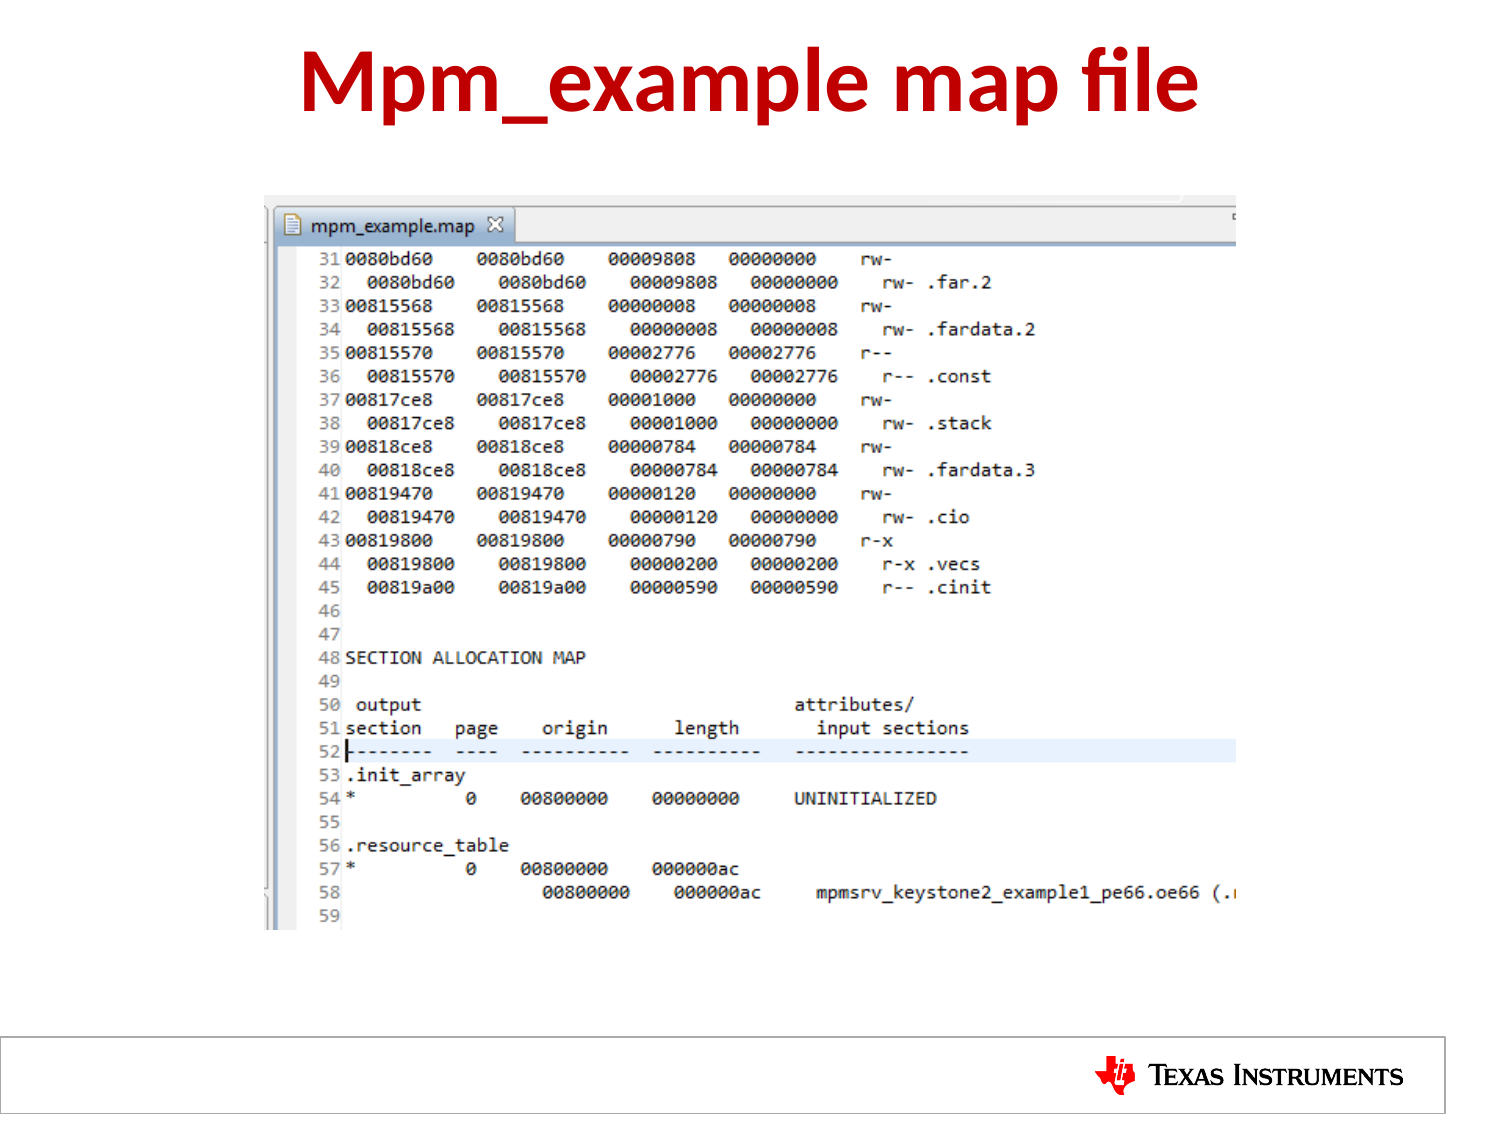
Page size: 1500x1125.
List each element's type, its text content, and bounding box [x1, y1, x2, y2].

title Mpm_example map file [74, 12, 1426, 138]
picture [1095, 1056, 1403, 1095]
picture [264, 195, 1236, 930]
